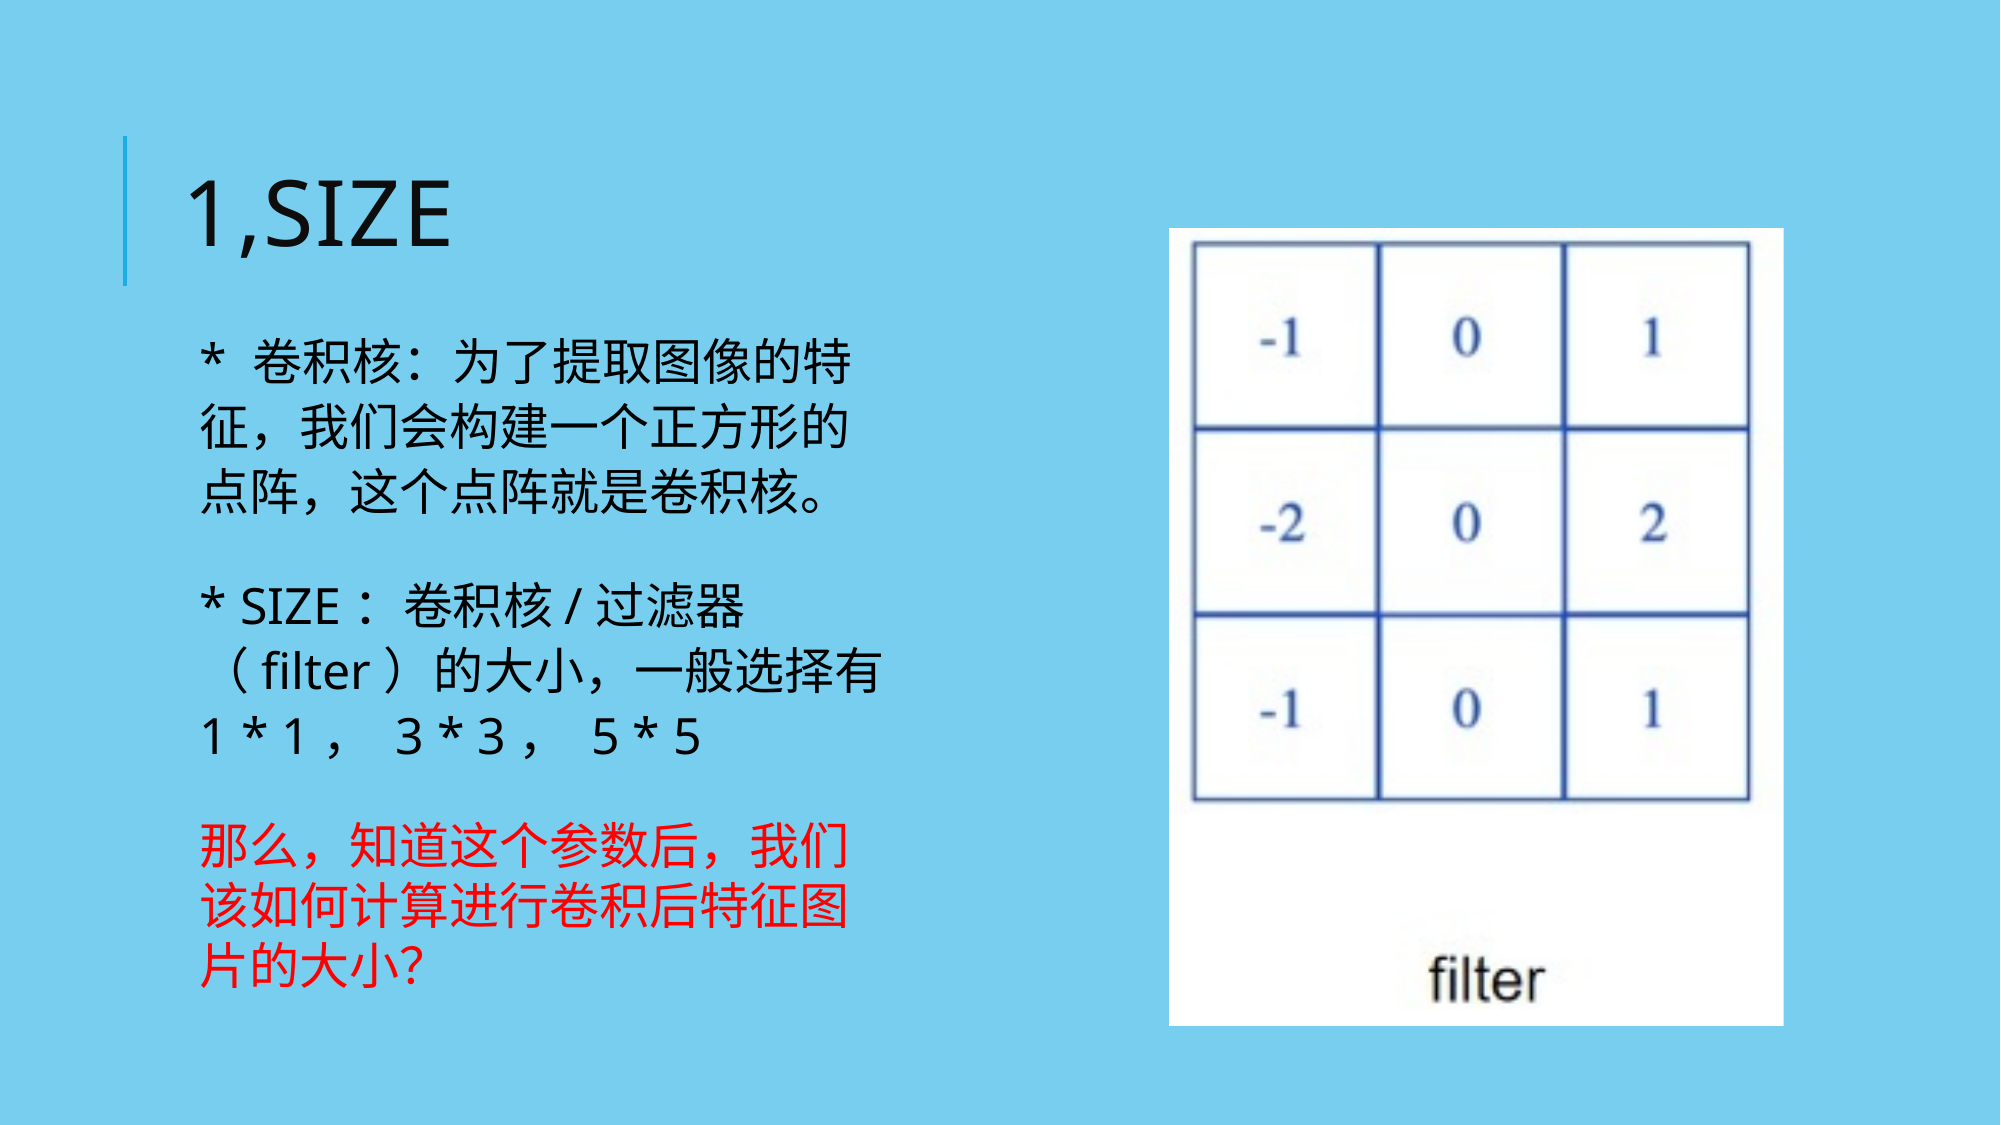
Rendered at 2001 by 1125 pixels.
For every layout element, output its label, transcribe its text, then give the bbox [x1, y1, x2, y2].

text_box 那么，知道这个参数后，我们该如何计算进行卷积后特征图片的大小？ [184, 806, 872, 1002]
list * SIZE：卷积核/过滤器（filter）的大小，一般选择有1 * 1， 3 * 3， 5 * 5 [184, 562, 905, 785]
title 1,size [168, 77, 888, 363]
text_box * 卷积核：为了提取图像的特征，我们会构建一个正方形的点阵，这个点阵就是卷积核。 [184, 318, 905, 541]
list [1168, 227, 1784, 1026]
